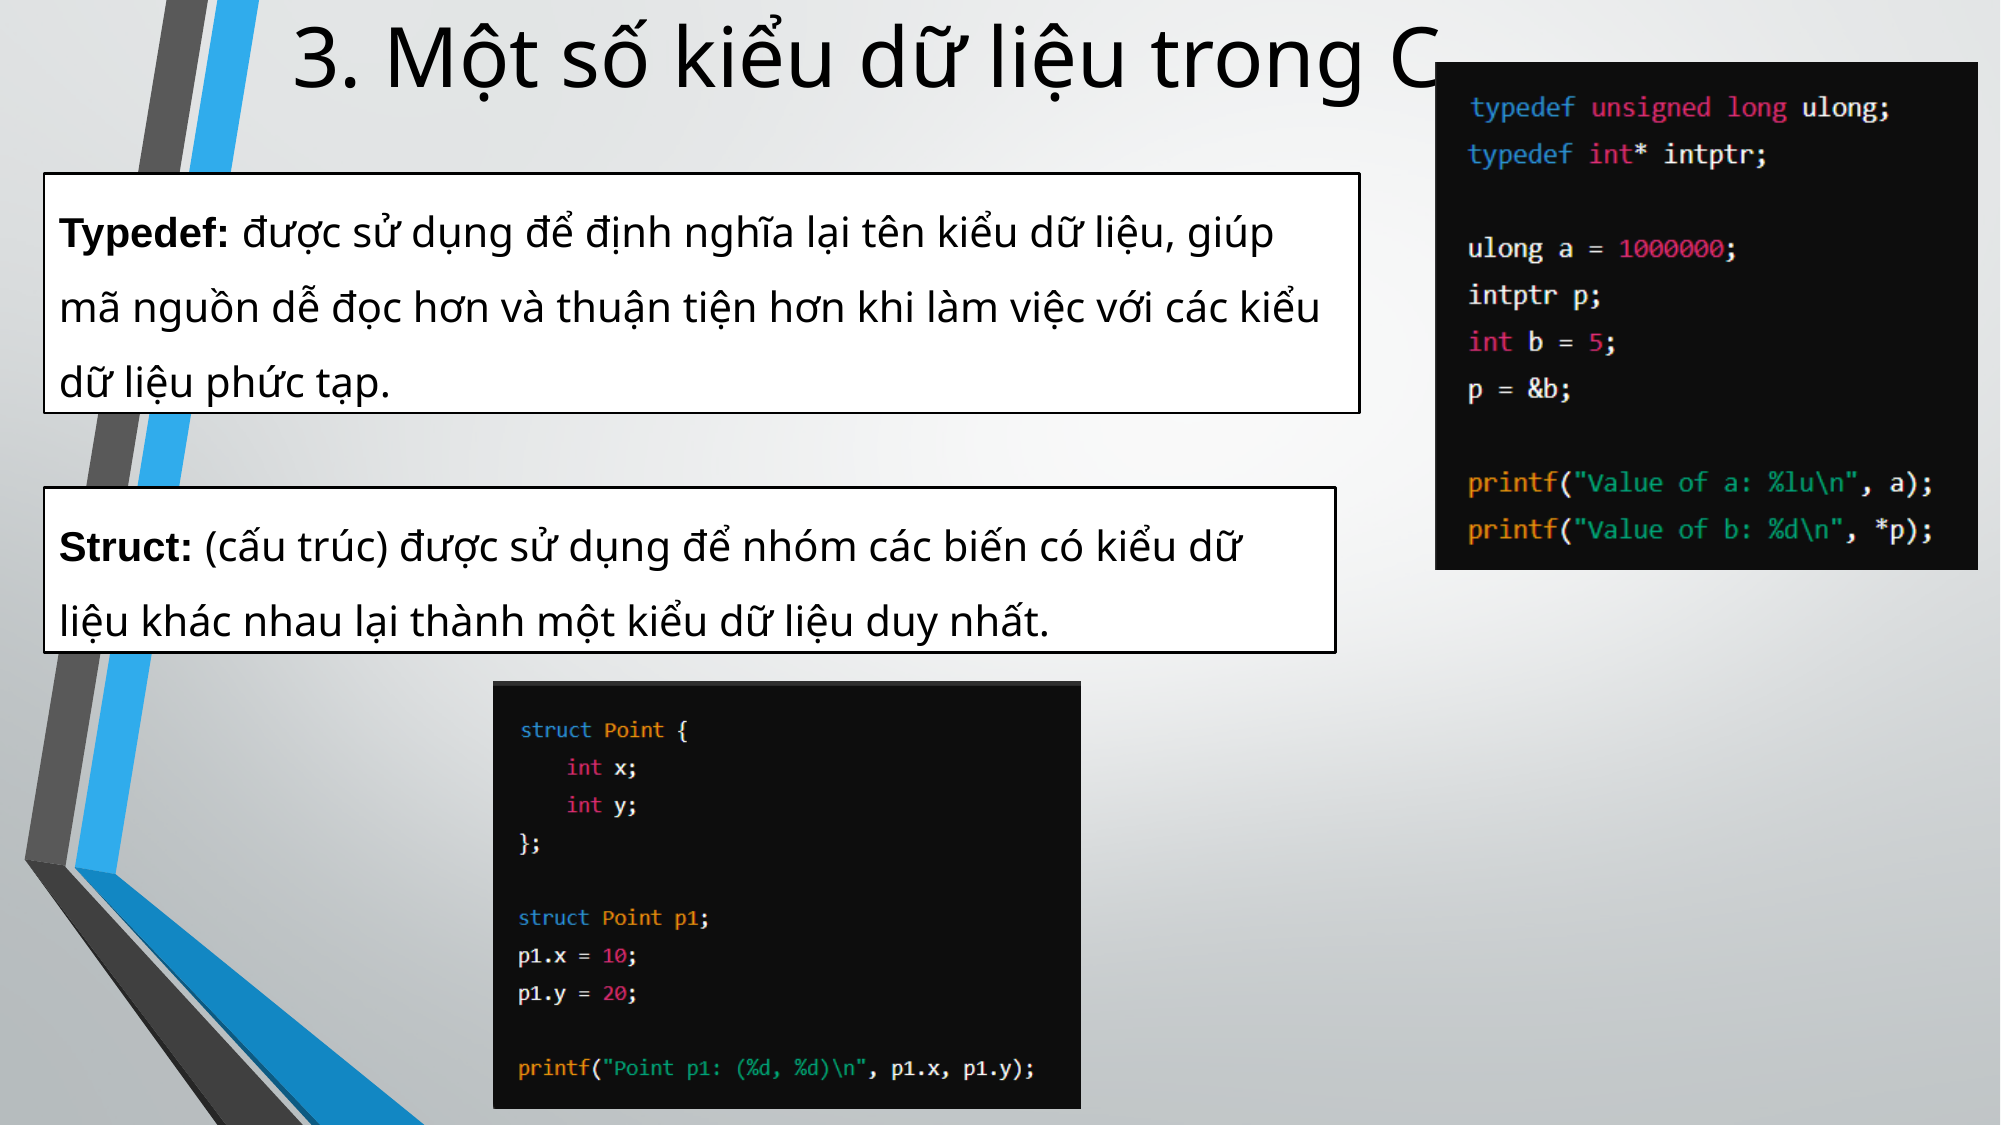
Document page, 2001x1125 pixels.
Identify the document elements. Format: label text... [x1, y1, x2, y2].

text_box Struct: (cấu trúc) được sử dụng để nhóm các biến có kiểu dữ liệu khác nhau lại thành một kiểu dữ liệu duy nhất. [43, 486, 1337, 654]
text_box Typedef: được sử dụng để định nghĩa lại tên kiểu dữ liệu, giúp mã nguồn dễ đọc hơn và thuận tiện hơn khi làm việc với các kiểu dữ liệu phức tạp. [43, 172, 1361, 414]
picture [1434, 61, 1978, 571]
title 3. Một số kiểu dữ liệu trong C [277, 0, 1978, 131]
picture [493, 681, 1081, 1109]
